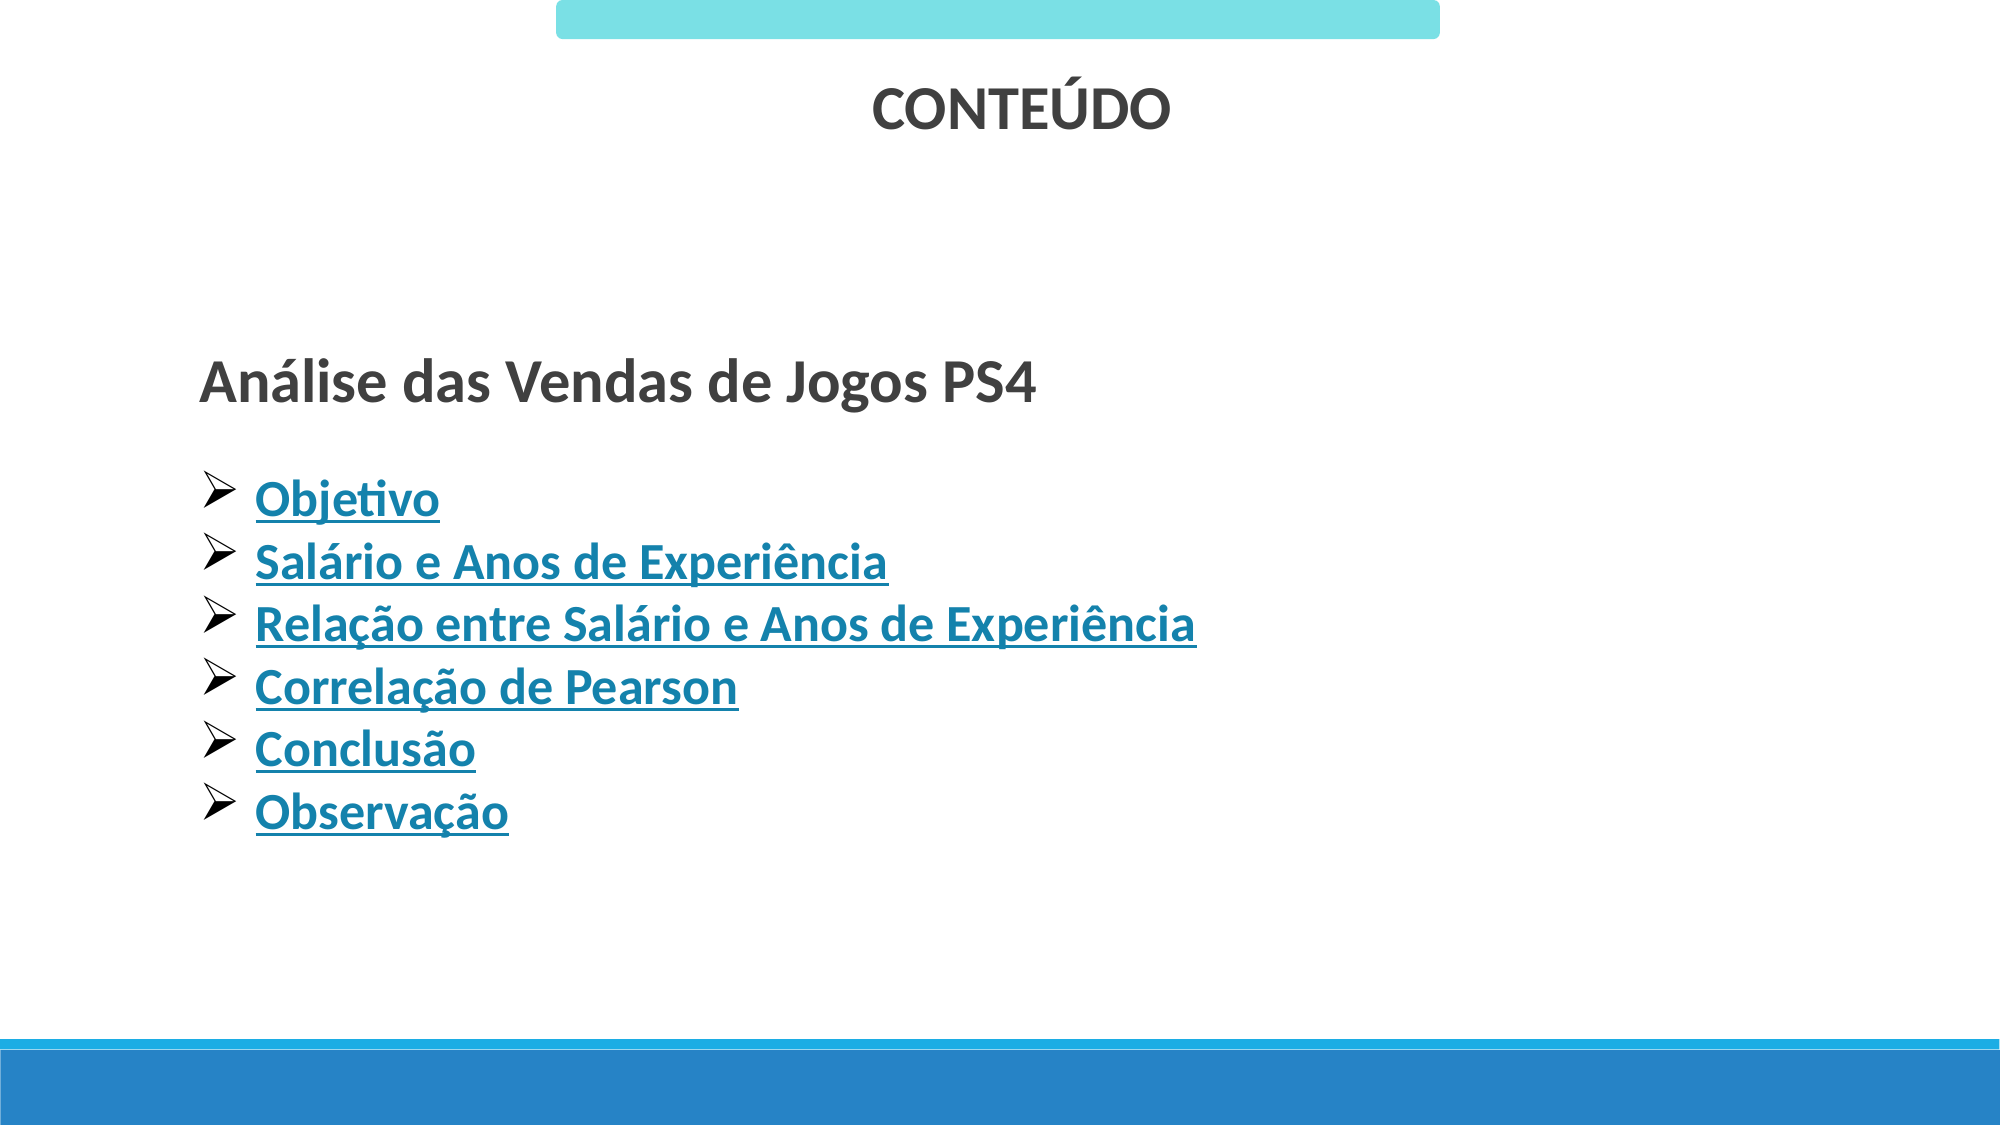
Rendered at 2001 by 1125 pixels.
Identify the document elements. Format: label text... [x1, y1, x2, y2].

text_box CONTEÚDO [208, 60, 1836, 150]
text_box [554, 0, 1442, 41]
text_box Análise das Vendas de Jogos PS4 Objetivo Salário e Anos de Experiência Relação entre Salário e Anos de Experiência Correlação de Pearson Conclusão Observação [184, 332, 1812, 847]
